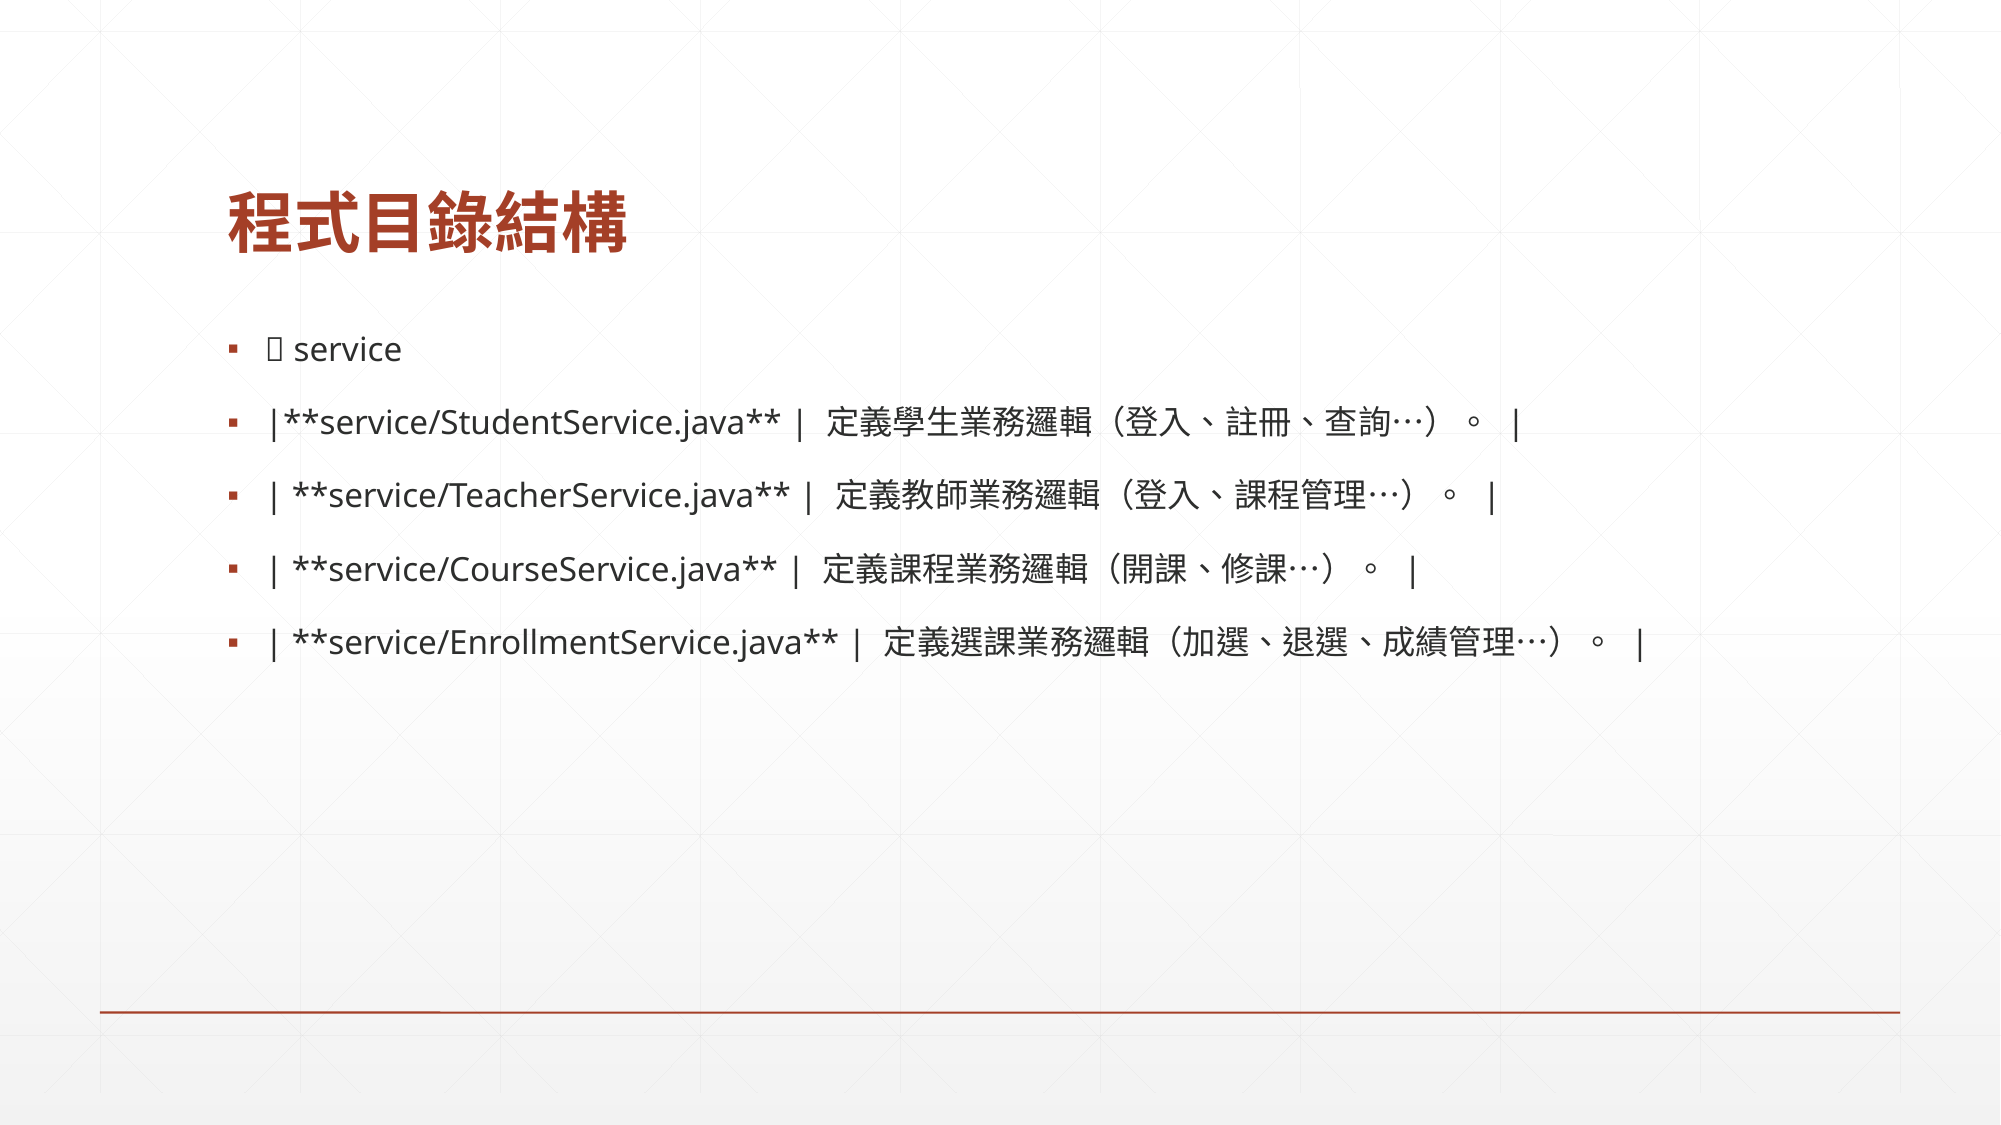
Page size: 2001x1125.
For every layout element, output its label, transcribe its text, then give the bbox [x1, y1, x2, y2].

title 程式目錄結構 [212, 82, 1788, 270]
list 📁 service |**service/StudentService.java** | 定義學生業務邏輯（登入、註冊、查詢…）。 | | **service/TeacherService.java** | 定義教師業務邏輯（登入、課程管理…）。 | | **service/CourseService.java** | 定義課程業務邏輯（開課、修課…）。 | | **service/EnrollmentService.java** | 定義選課業務邏輯（加選、退選、成績管理…）。 | [212, 324, 1788, 950]
